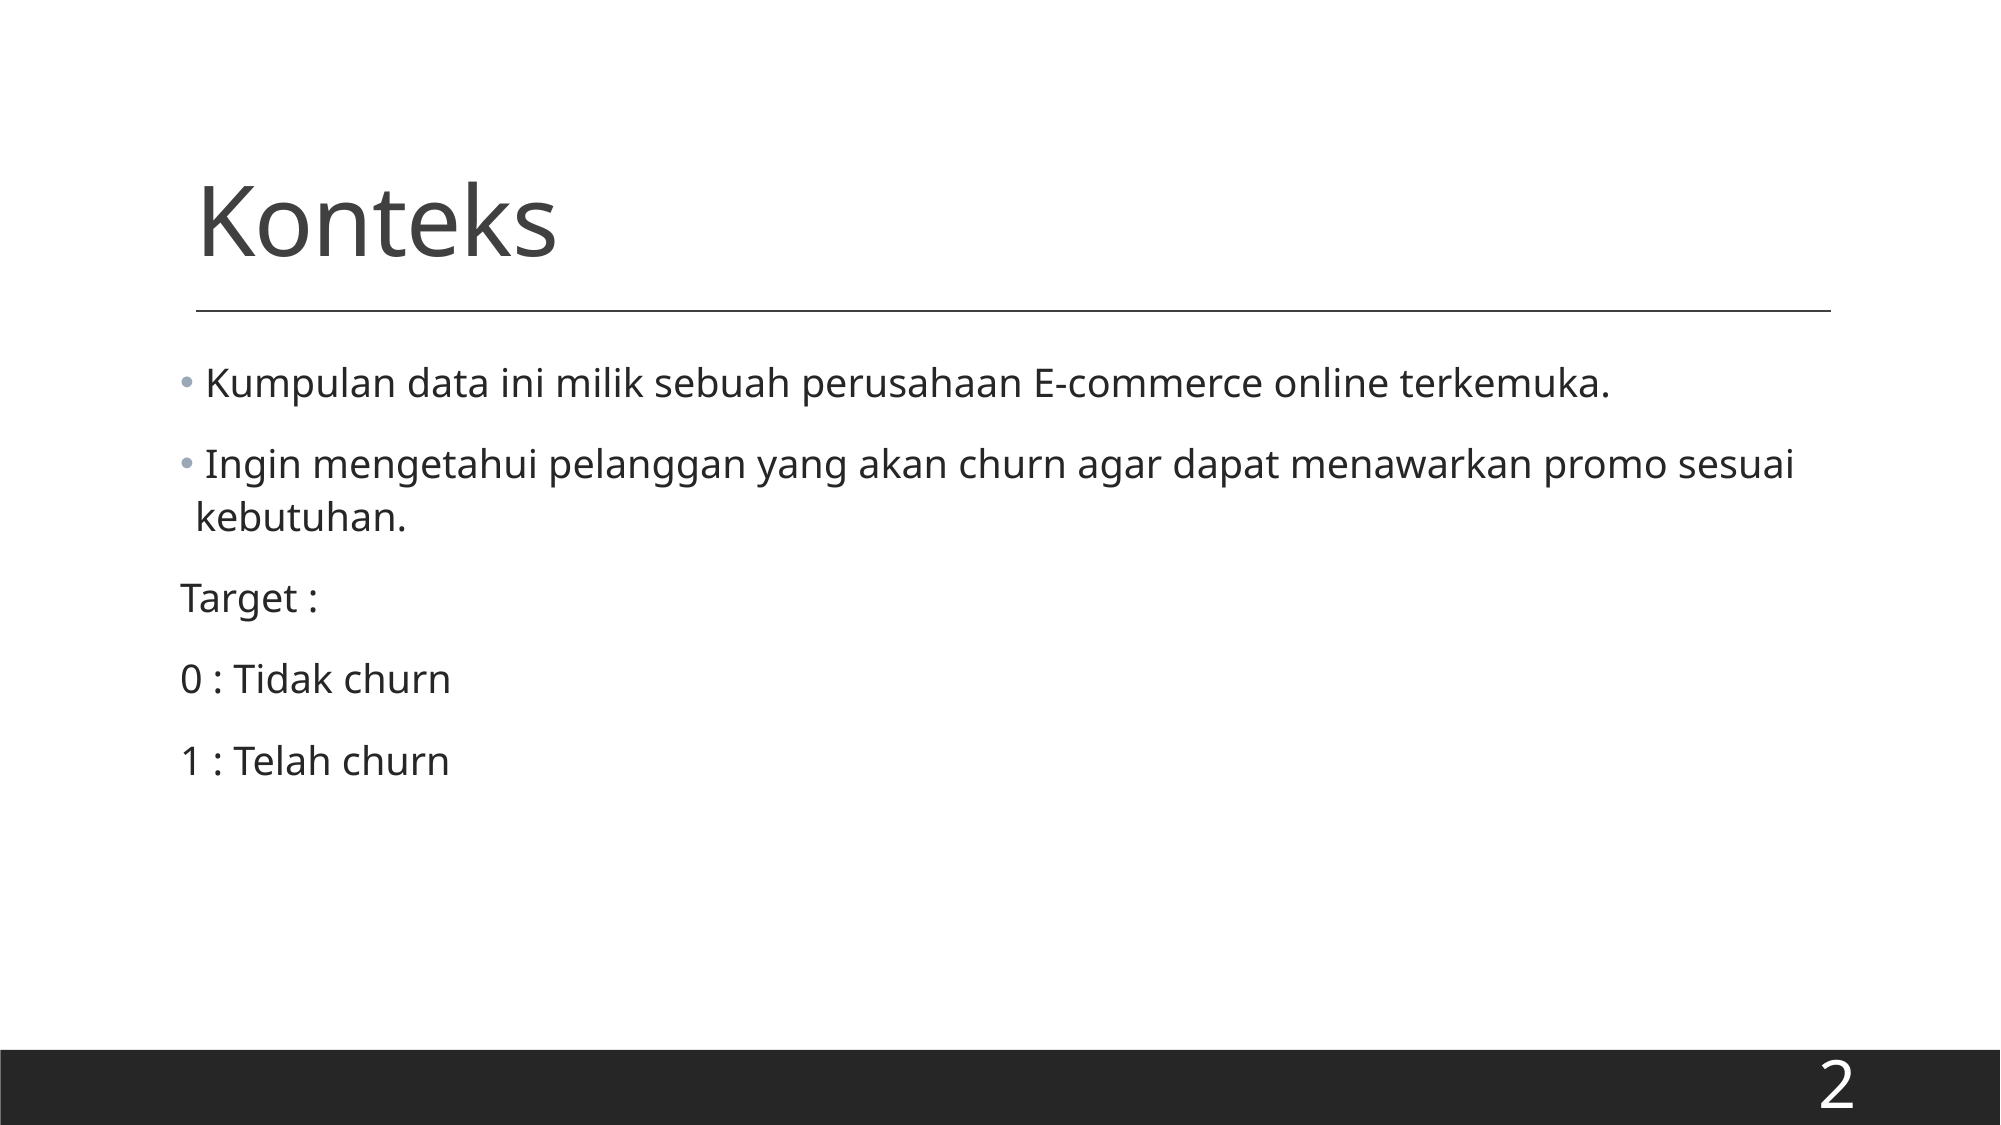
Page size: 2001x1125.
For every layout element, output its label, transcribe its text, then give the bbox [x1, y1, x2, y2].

list Kumpulan data ini milik sebuah perusahaan E-commerce online terkemuka. Ingin mengetahui pelanggan yang akan churn agar dapat menawarkan promo sesuai kebutuhan. Target : 0 : Tidak churn 1 : Telah churn [180, 345, 1830, 963]
title Konteks [180, 47, 1830, 285]
slide_number 2 [1803, 1057, 1932, 1118]
